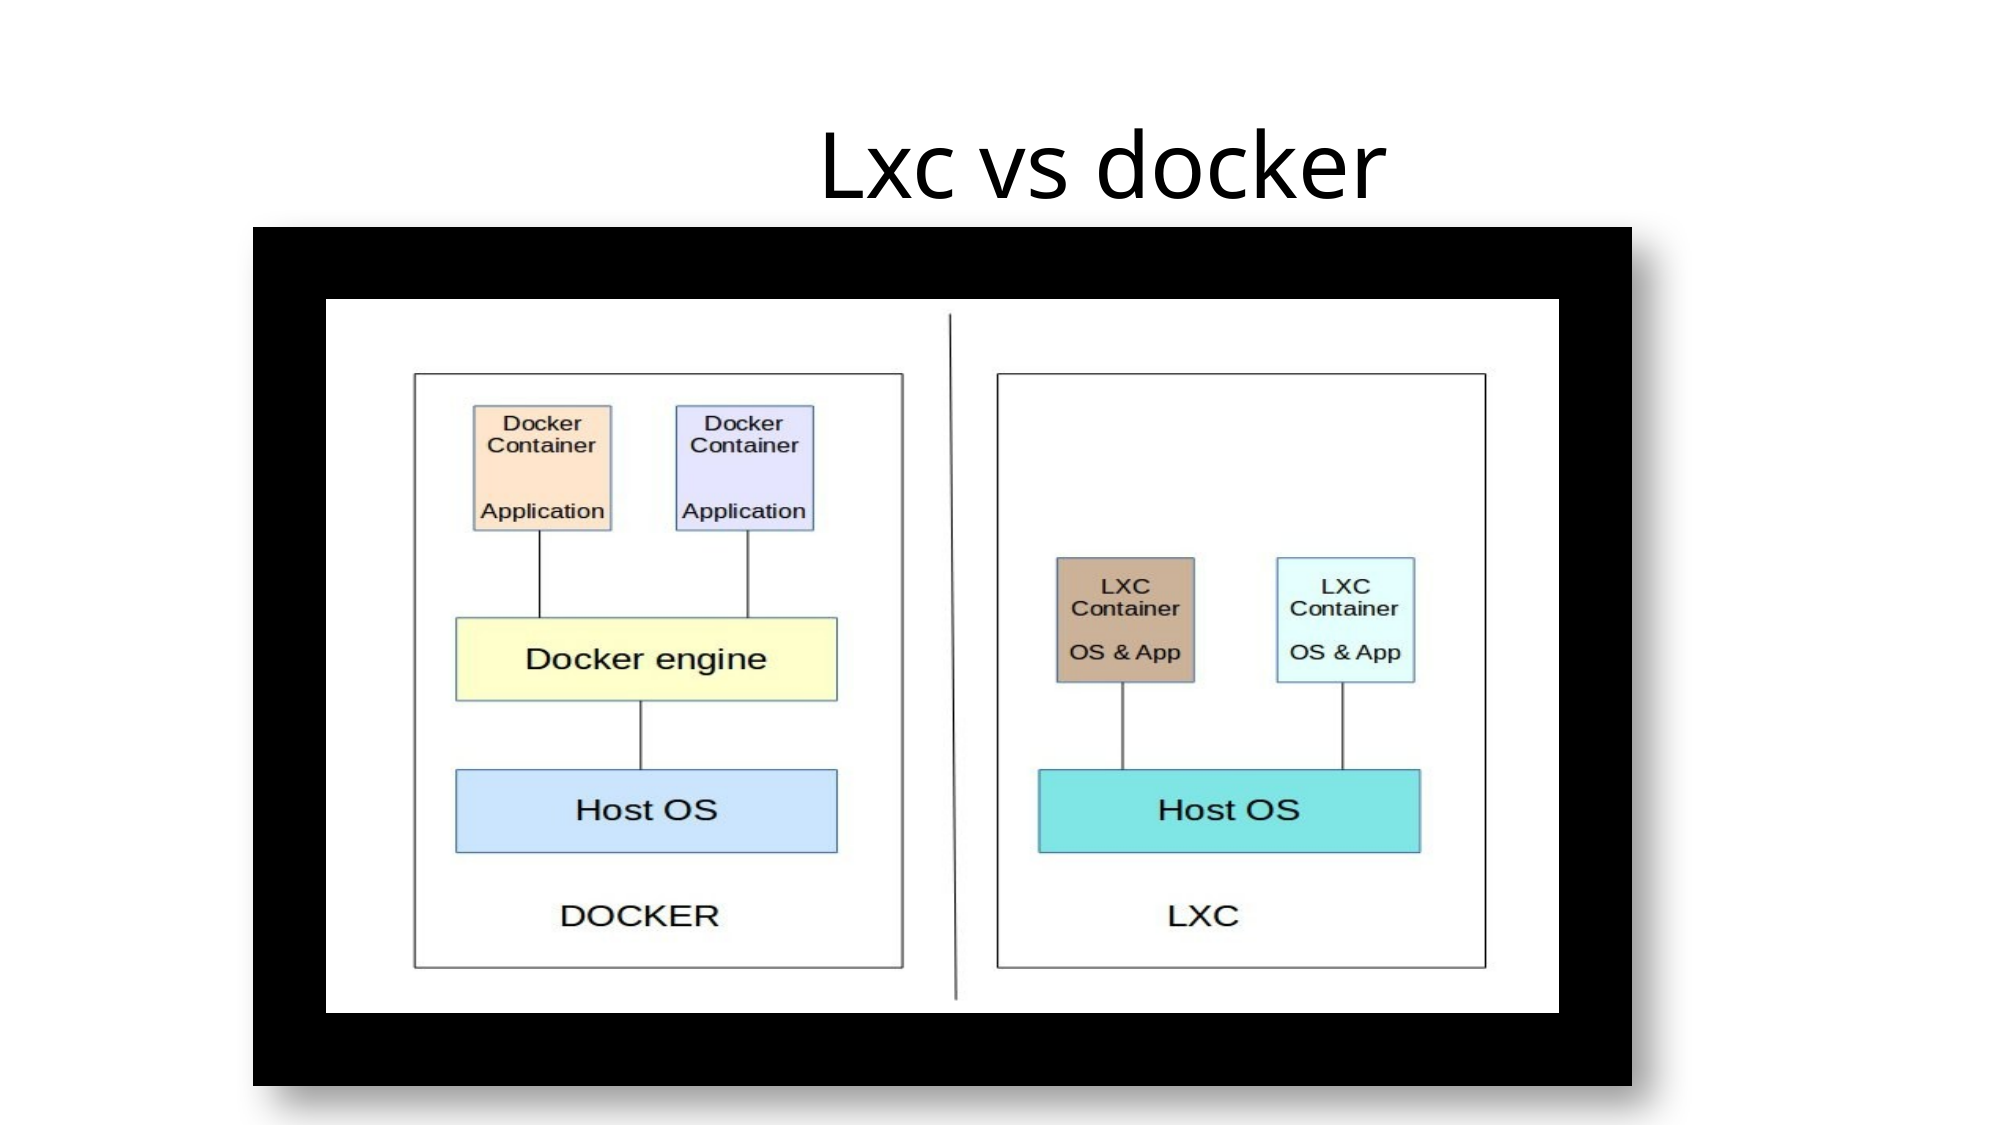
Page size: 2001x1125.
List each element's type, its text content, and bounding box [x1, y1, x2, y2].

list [325, 299, 1559, 1014]
title Lxc vs docker [137, 59, 1863, 278]
